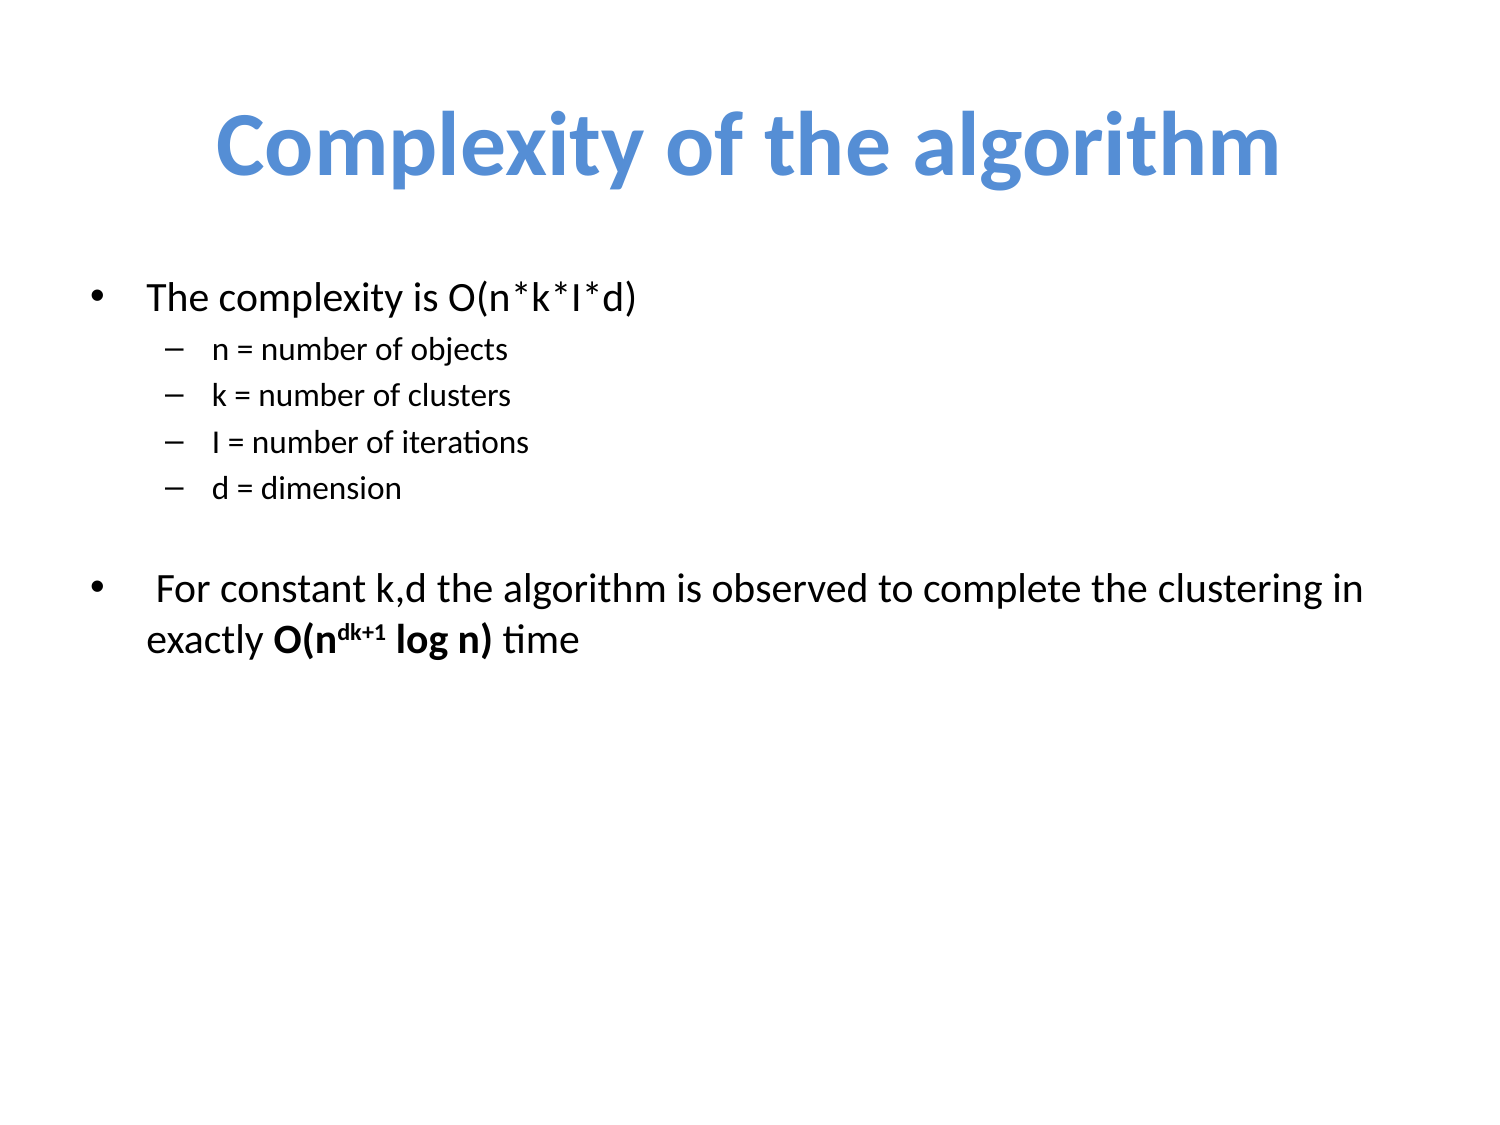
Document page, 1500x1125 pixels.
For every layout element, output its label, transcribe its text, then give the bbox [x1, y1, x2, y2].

list The complexity is O(n*k*I*d) n = number of objects k = number of clusters I = number of iterations d = dimension For constant k,d the algorithm is observed to complete the clustering in exactly O(ndk+1 log n) time [75, 262, 1425, 1005]
title Complexity of the algorithm [75, 45, 1425, 233]
